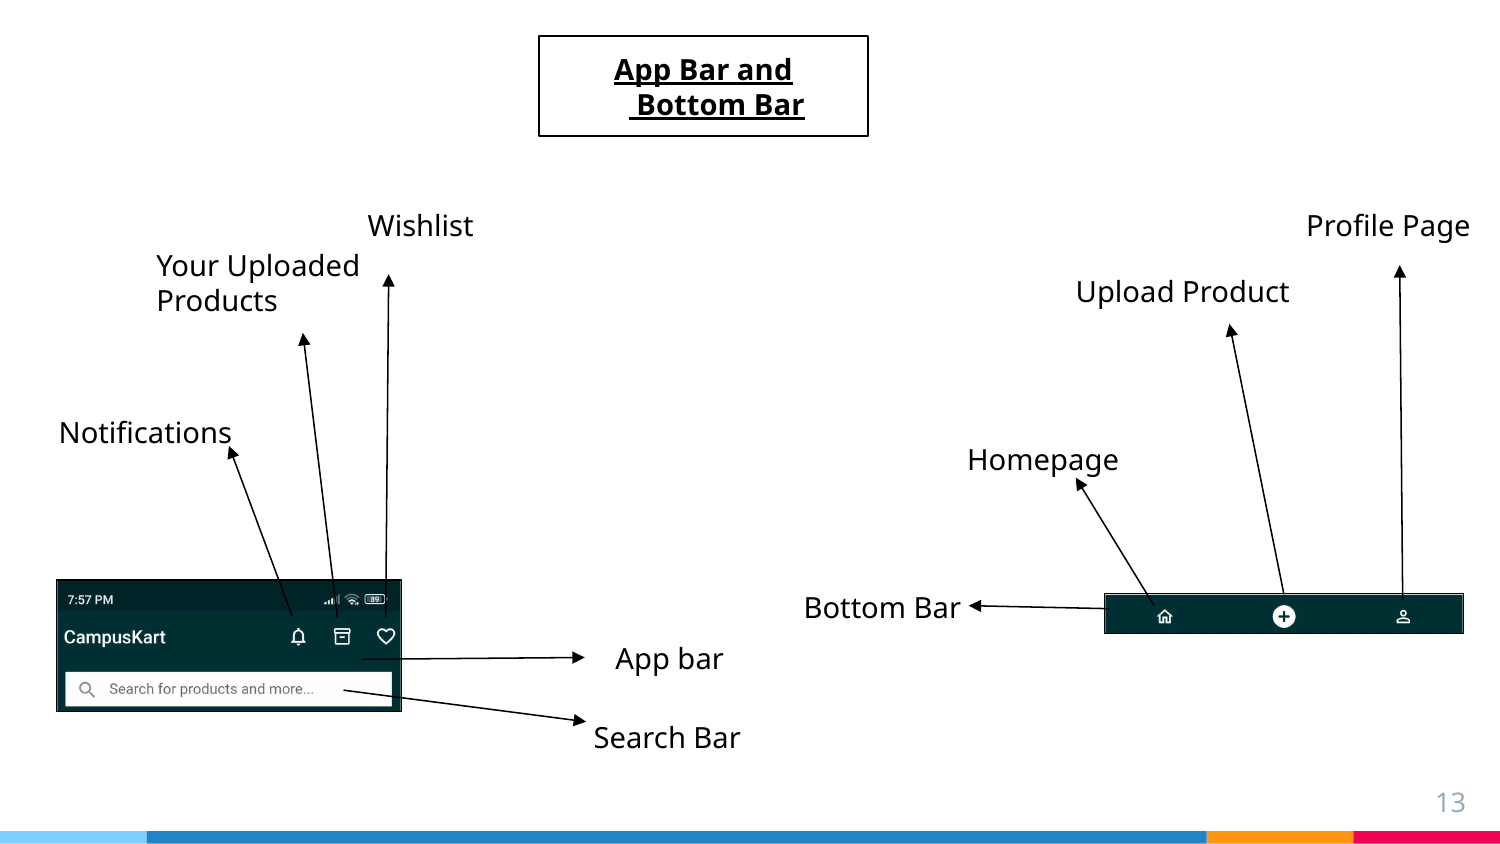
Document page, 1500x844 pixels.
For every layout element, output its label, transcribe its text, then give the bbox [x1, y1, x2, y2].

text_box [1075, 477, 1155, 606]
text_box Your Uploaded Products [141, 231, 440, 332]
text_box Upload Product [1060, 258, 1318, 324]
text_box Homepage [952, 426, 1143, 492]
text_box Wishlist [352, 192, 594, 258]
text_box Profile Page [1291, 192, 1494, 258]
text_box App Bar and Bottom Bar [538, 36, 868, 136]
picture [1105, 593, 1463, 633]
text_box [302, 332, 338, 618]
text_box Notifications [43, 399, 255, 465]
text_box App bar [600, 625, 748, 691]
slide_number ‹#› [1391, 770, 1482, 822]
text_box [1399, 264, 1403, 600]
text_box Search Bar [578, 704, 770, 770]
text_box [385, 273, 389, 618]
picture [57, 580, 402, 712]
text_box Bottom Bar [788, 574, 980, 640]
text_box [228, 445, 293, 617]
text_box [968, 605, 1072, 609]
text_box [343, 689, 587, 722]
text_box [1229, 323, 1285, 595]
